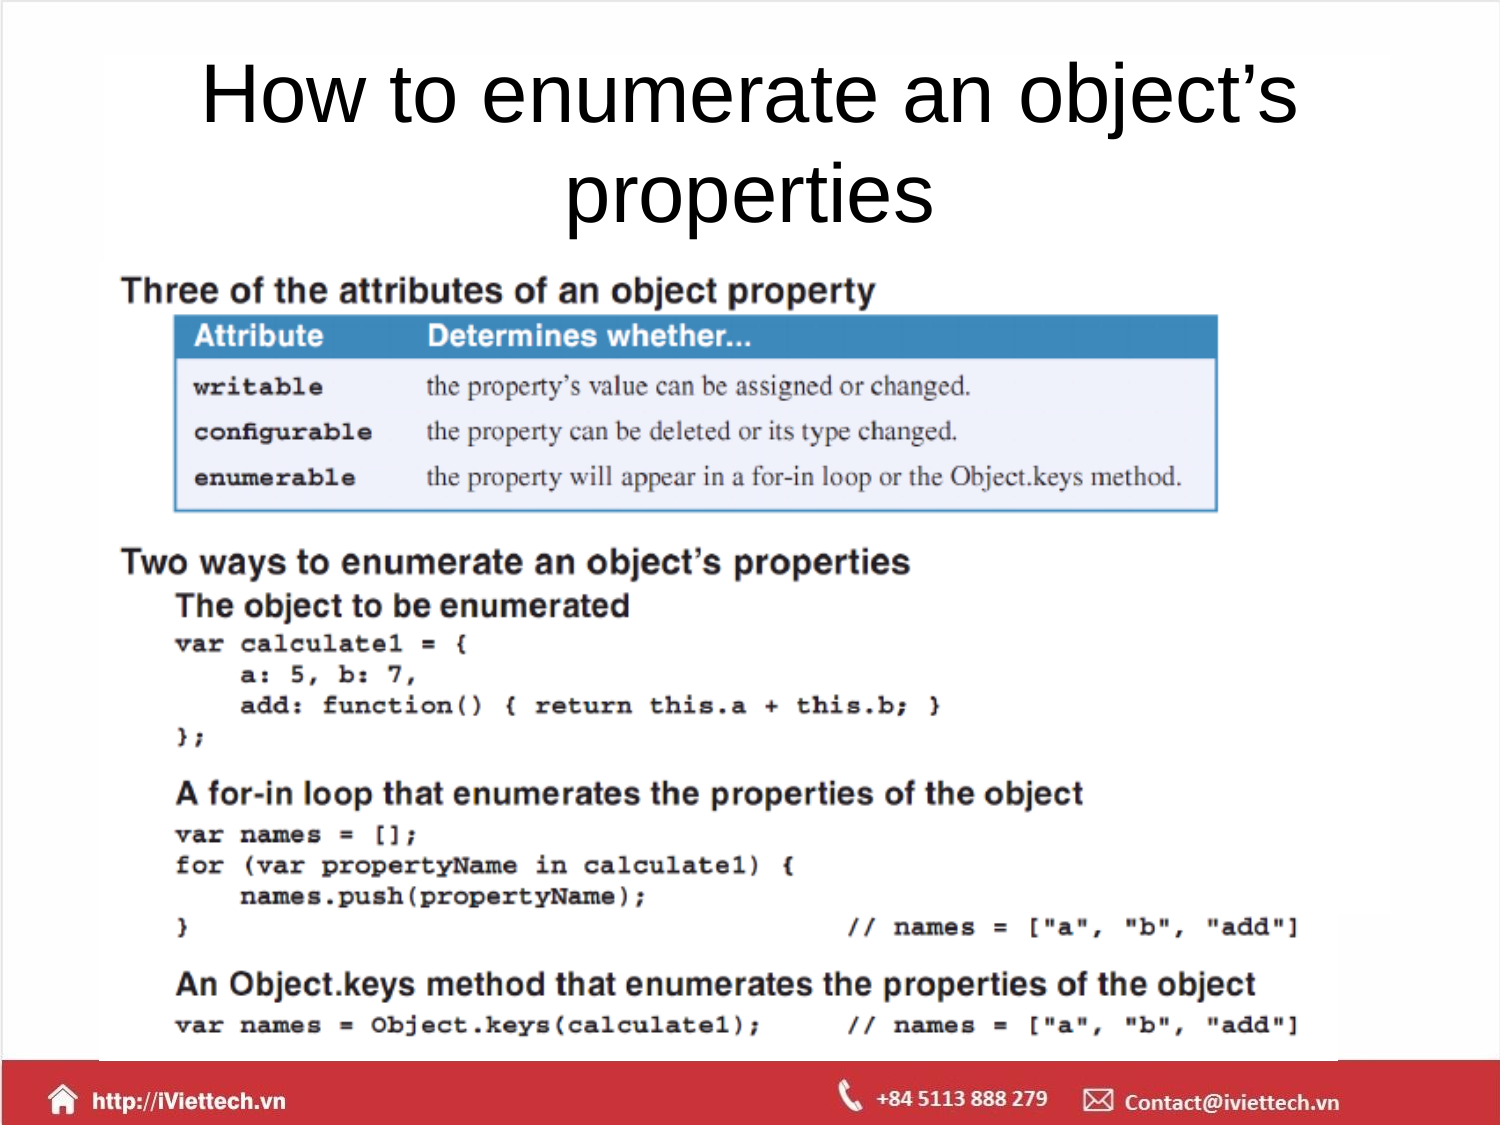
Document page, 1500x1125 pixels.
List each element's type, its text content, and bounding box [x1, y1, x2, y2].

picture [0, 0, 1500, 1125]
title How to enumerate an object’s properties [75, 45, 1425, 233]
